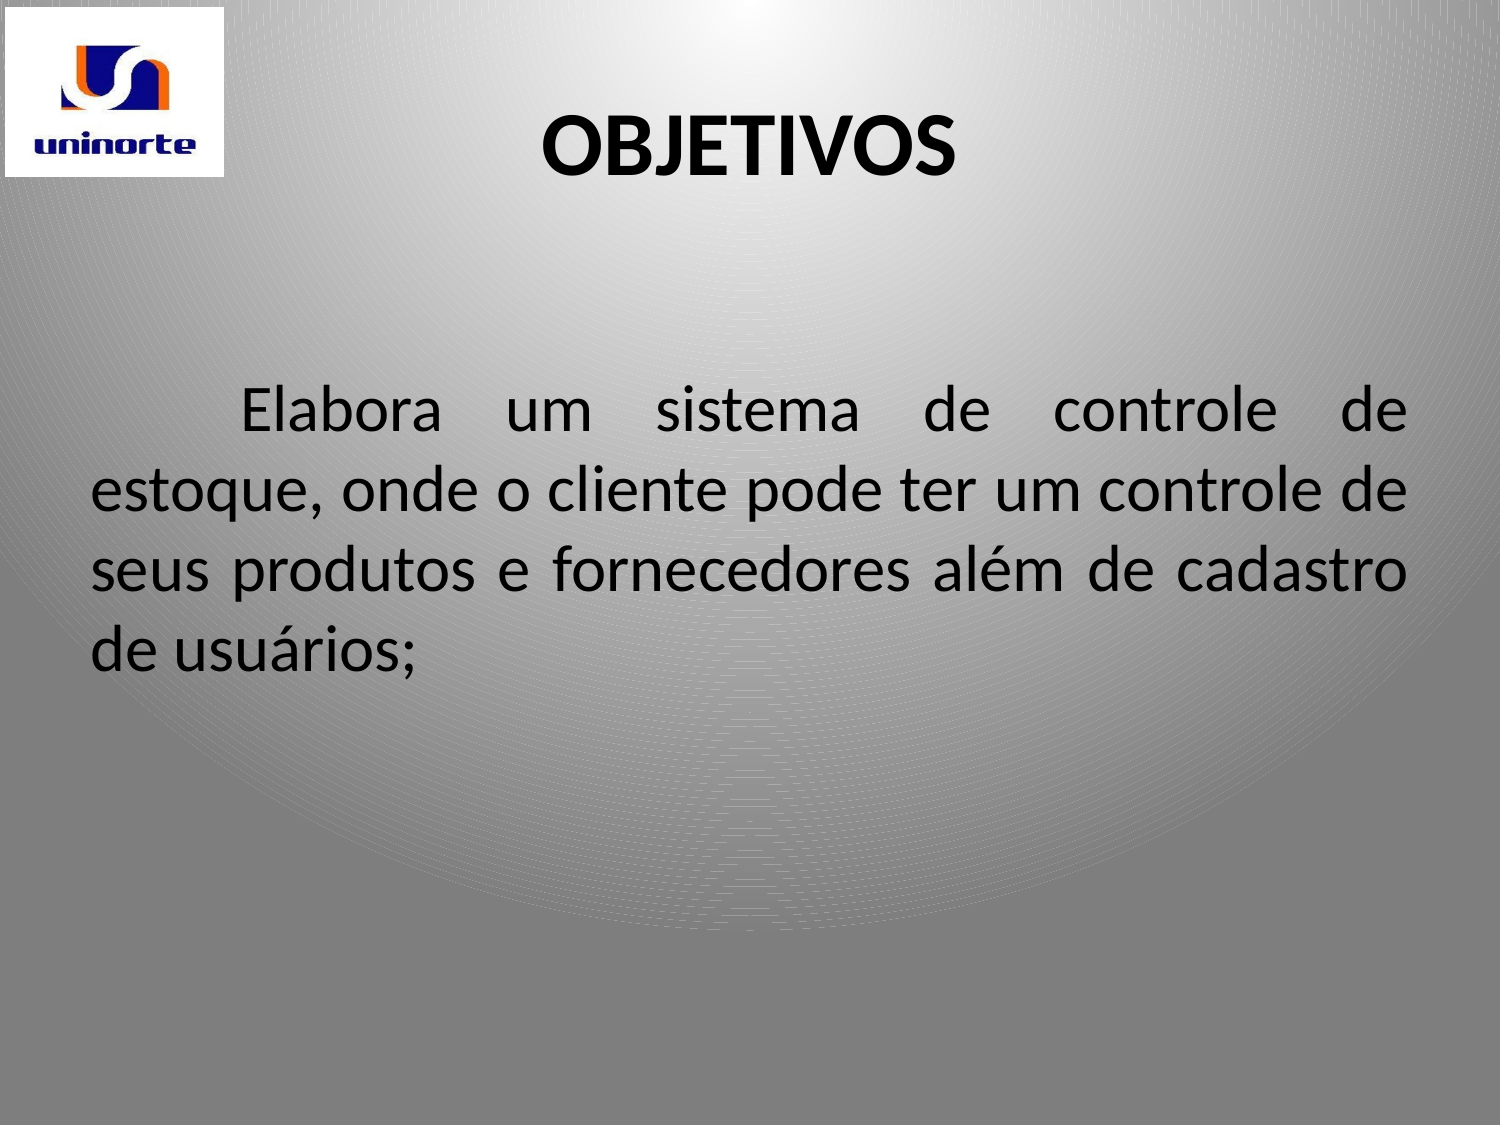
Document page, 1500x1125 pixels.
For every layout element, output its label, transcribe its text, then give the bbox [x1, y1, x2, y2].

picture [5, 7, 225, 177]
title OBJETIVOS [75, 45, 1425, 233]
list Elabora um sistema de controle de estoque, onde o cliente pode ter um controle de seus produtos e fornecedores além de cadastro de usuários; [75, 273, 1425, 1094]
